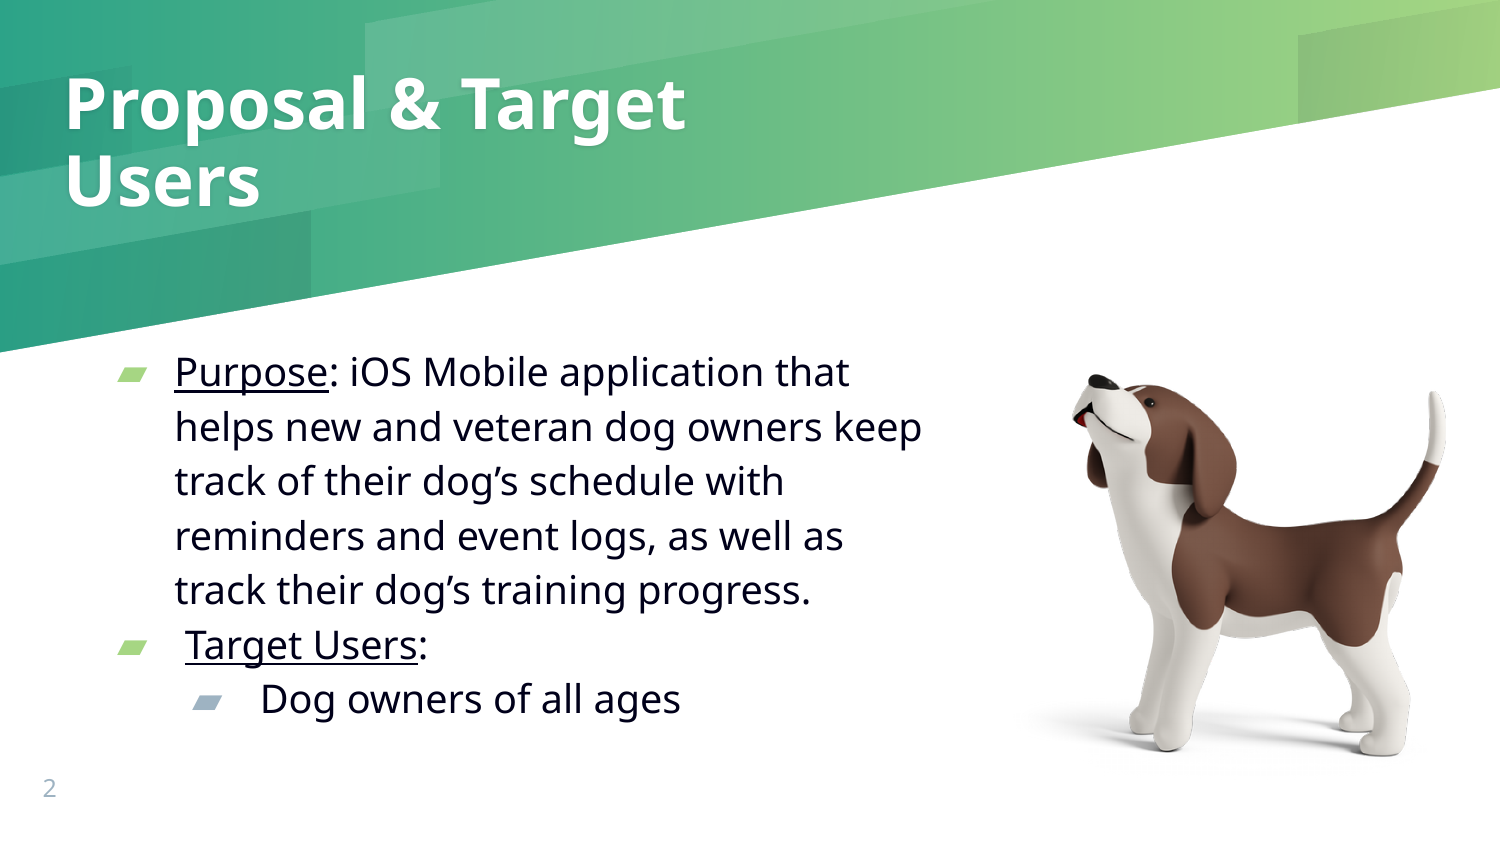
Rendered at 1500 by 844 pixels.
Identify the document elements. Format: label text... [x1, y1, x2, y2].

title Proposal & Target Users [63, 68, 890, 222]
list Purpose: iOS Mobile application that helps new and veteran dog owners keep track of their dog’s schedule with reminders and event logs, as well as track their dog’s training progress. Target Users: Dog owners of all ages [99, 339, 938, 794]
slide_number ‹#› [42, 766, 122, 807]
picture [1004, 373, 1446, 794]
